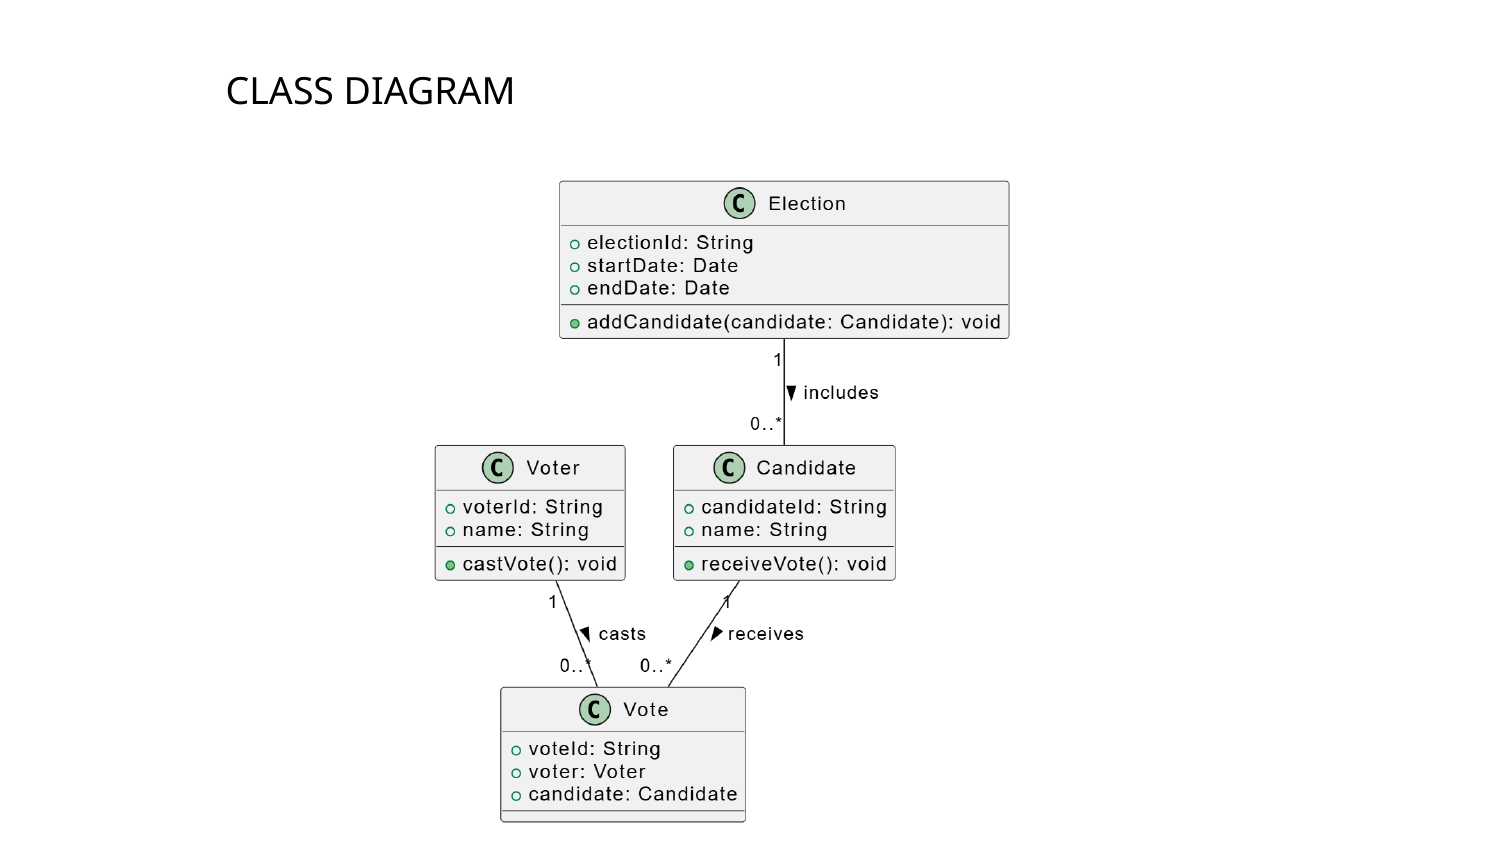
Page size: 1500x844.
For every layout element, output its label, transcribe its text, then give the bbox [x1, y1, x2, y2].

picture [424, 171, 1018, 830]
text_box CLASS DIAGRAM [210, 59, 531, 119]
